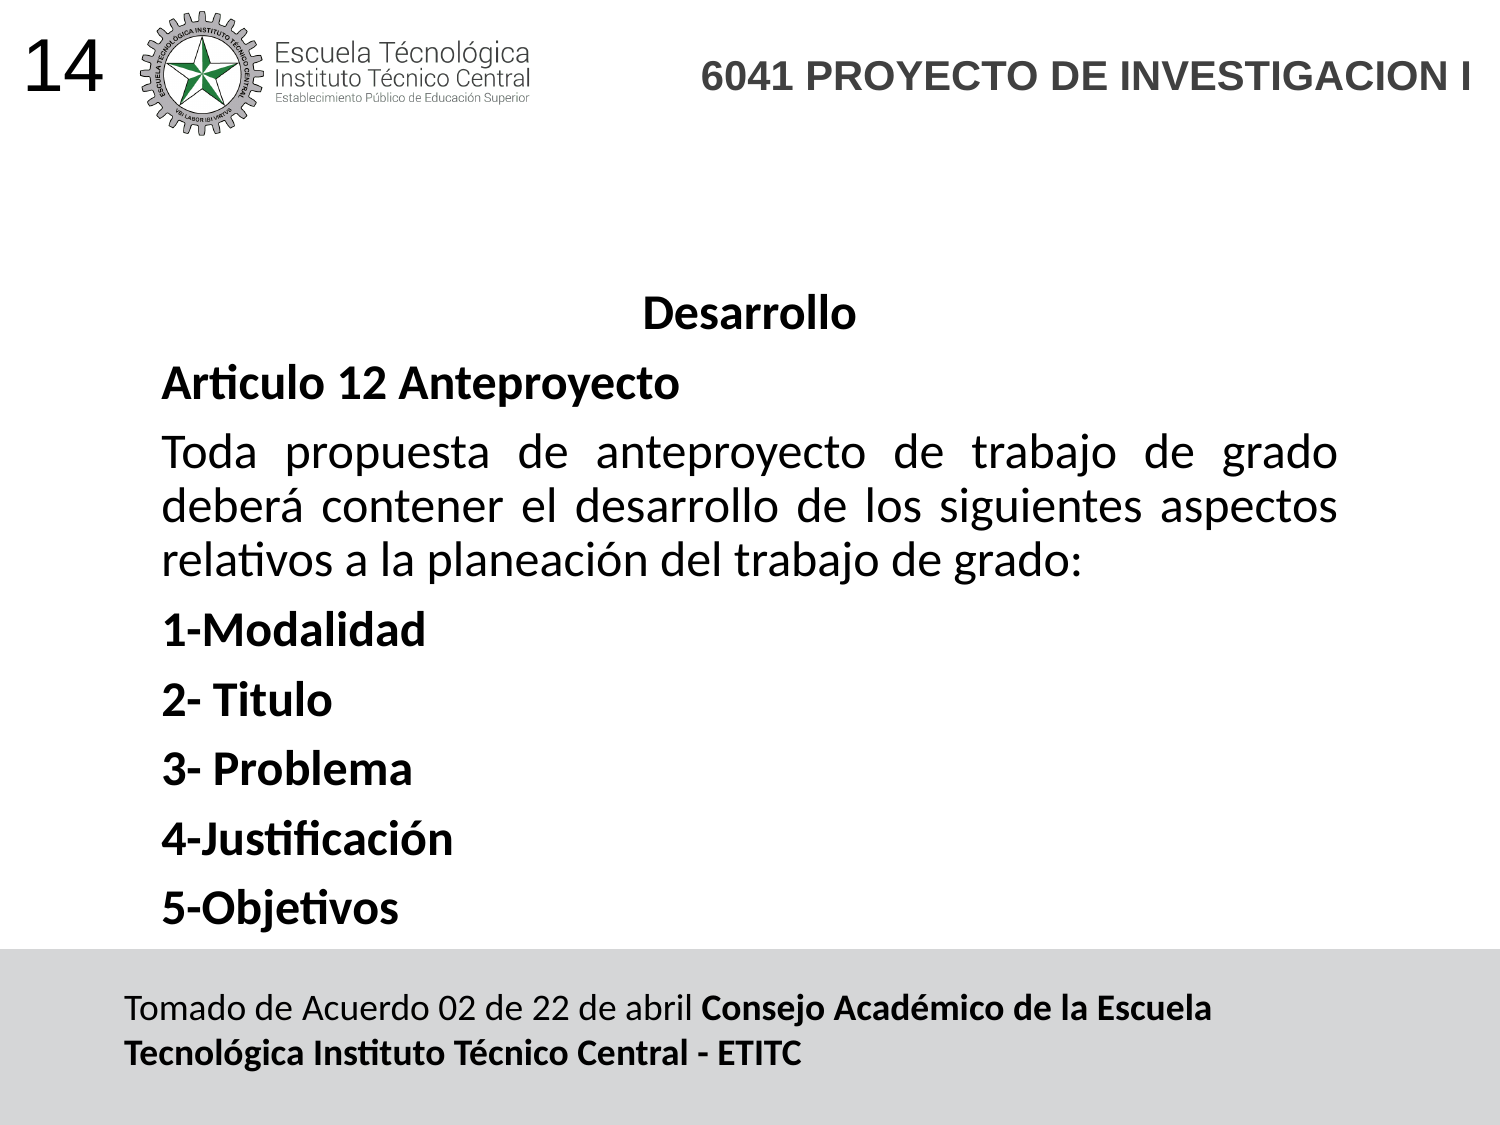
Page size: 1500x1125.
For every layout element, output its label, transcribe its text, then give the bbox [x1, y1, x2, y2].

text_box 14 [0, 0, 128, 114]
list Desarrollo Articulo 12 Anteproyecto Toda propuesta de anteproyecto de trabajo de grado deberá contener el desarrollo de los siguientes aspectos relativos a la planeación del trabajo de grado: 1-Modalidad 2- Titulo 3- Problema 4-Justificación 5-Objetivos [146, 278, 1354, 1049]
text_box 6041 PROYECTO DE INVESTIGACION I [538, 41, 1487, 124]
text_box Tomado de Acuerdo 02 de 22 de abril Consejo Académico de la Escuela Tecnológica Instituto Técnico Central - ETITC [109, 975, 1317, 1081]
picture [130, 7, 538, 138]
